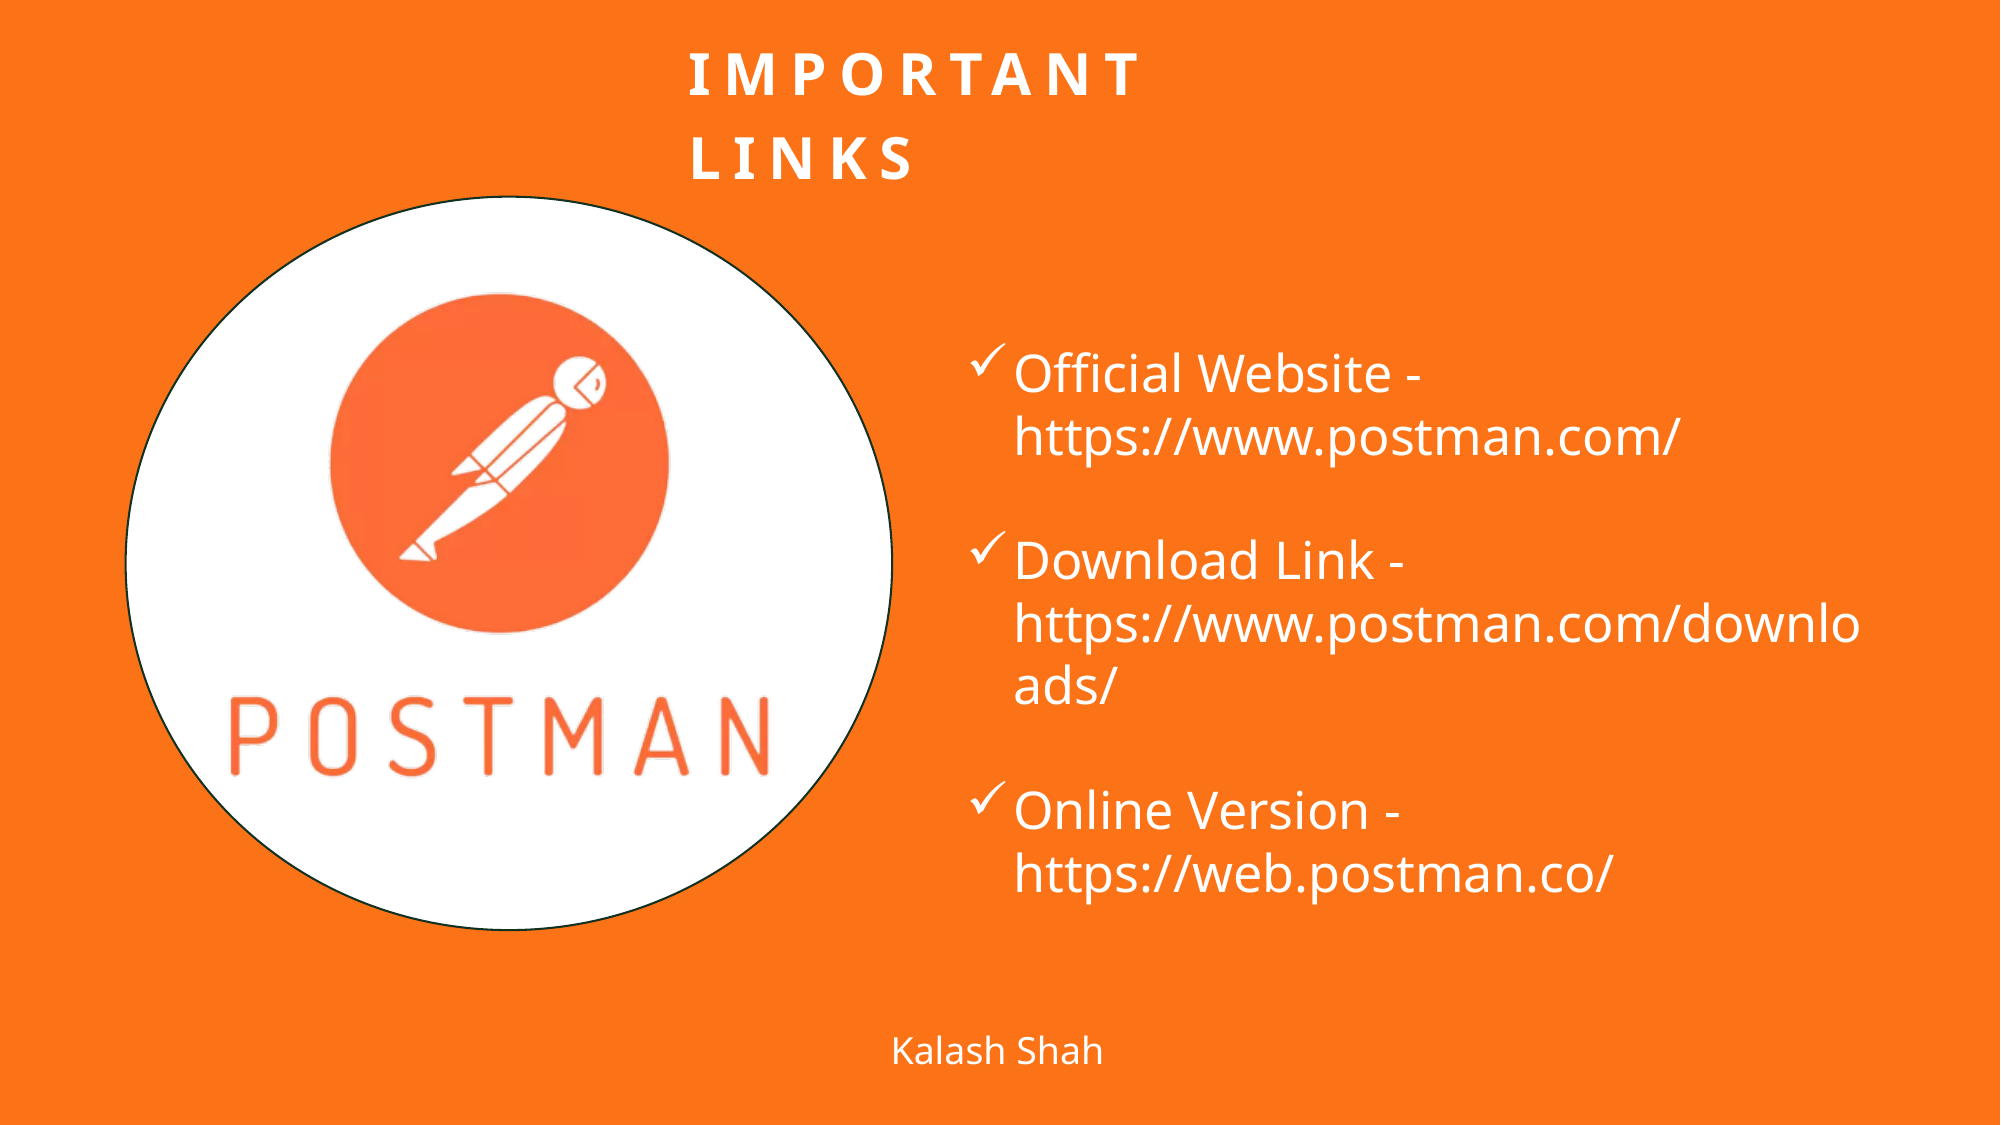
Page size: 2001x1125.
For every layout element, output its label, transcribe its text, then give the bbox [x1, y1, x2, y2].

text_box Official Website - https://www.postman.com/ Download Link - https://www.postman.com/downloads/ Online Version - https://web.postman.co/ [951, 270, 1898, 911]
title Important links [673, 58, 1295, 199]
text_box Kalash Shah [875, 1019, 1125, 1080]
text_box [50, 196, 950, 931]
